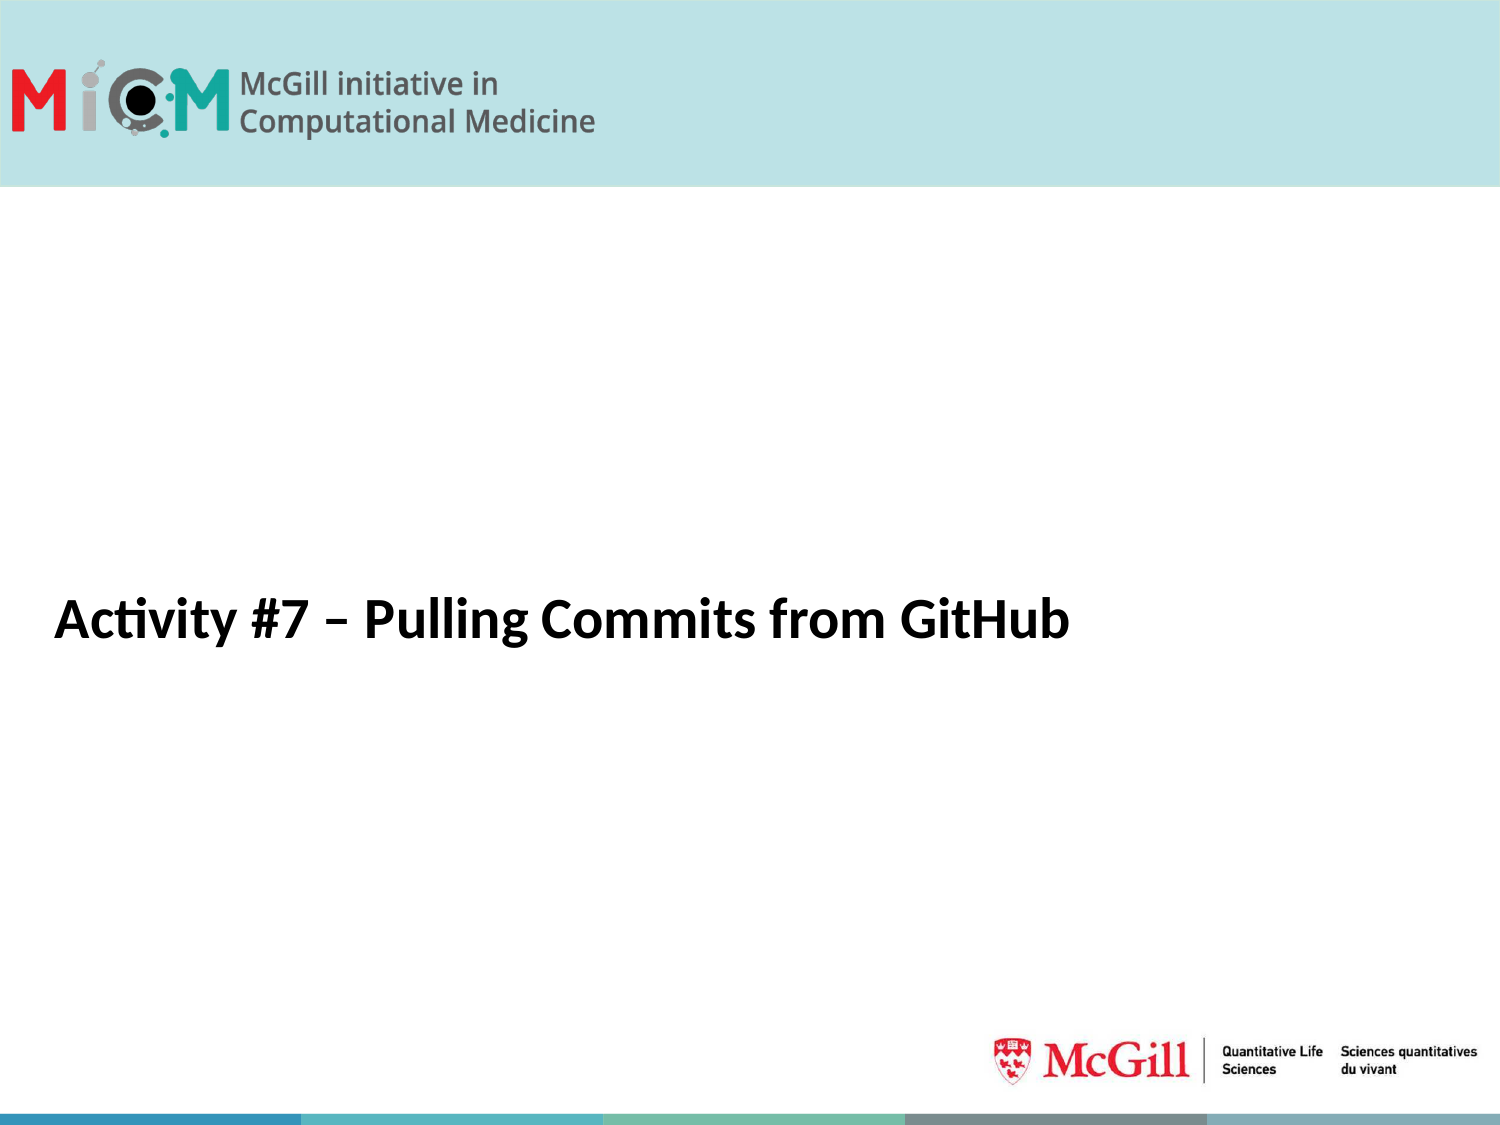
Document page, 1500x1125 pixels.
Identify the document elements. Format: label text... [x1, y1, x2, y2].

picture [970, 1015, 1500, 1122]
picture [0, 19, 634, 187]
list Activity #7 – Pulling Commits from GitHub [39, 238, 1461, 1047]
